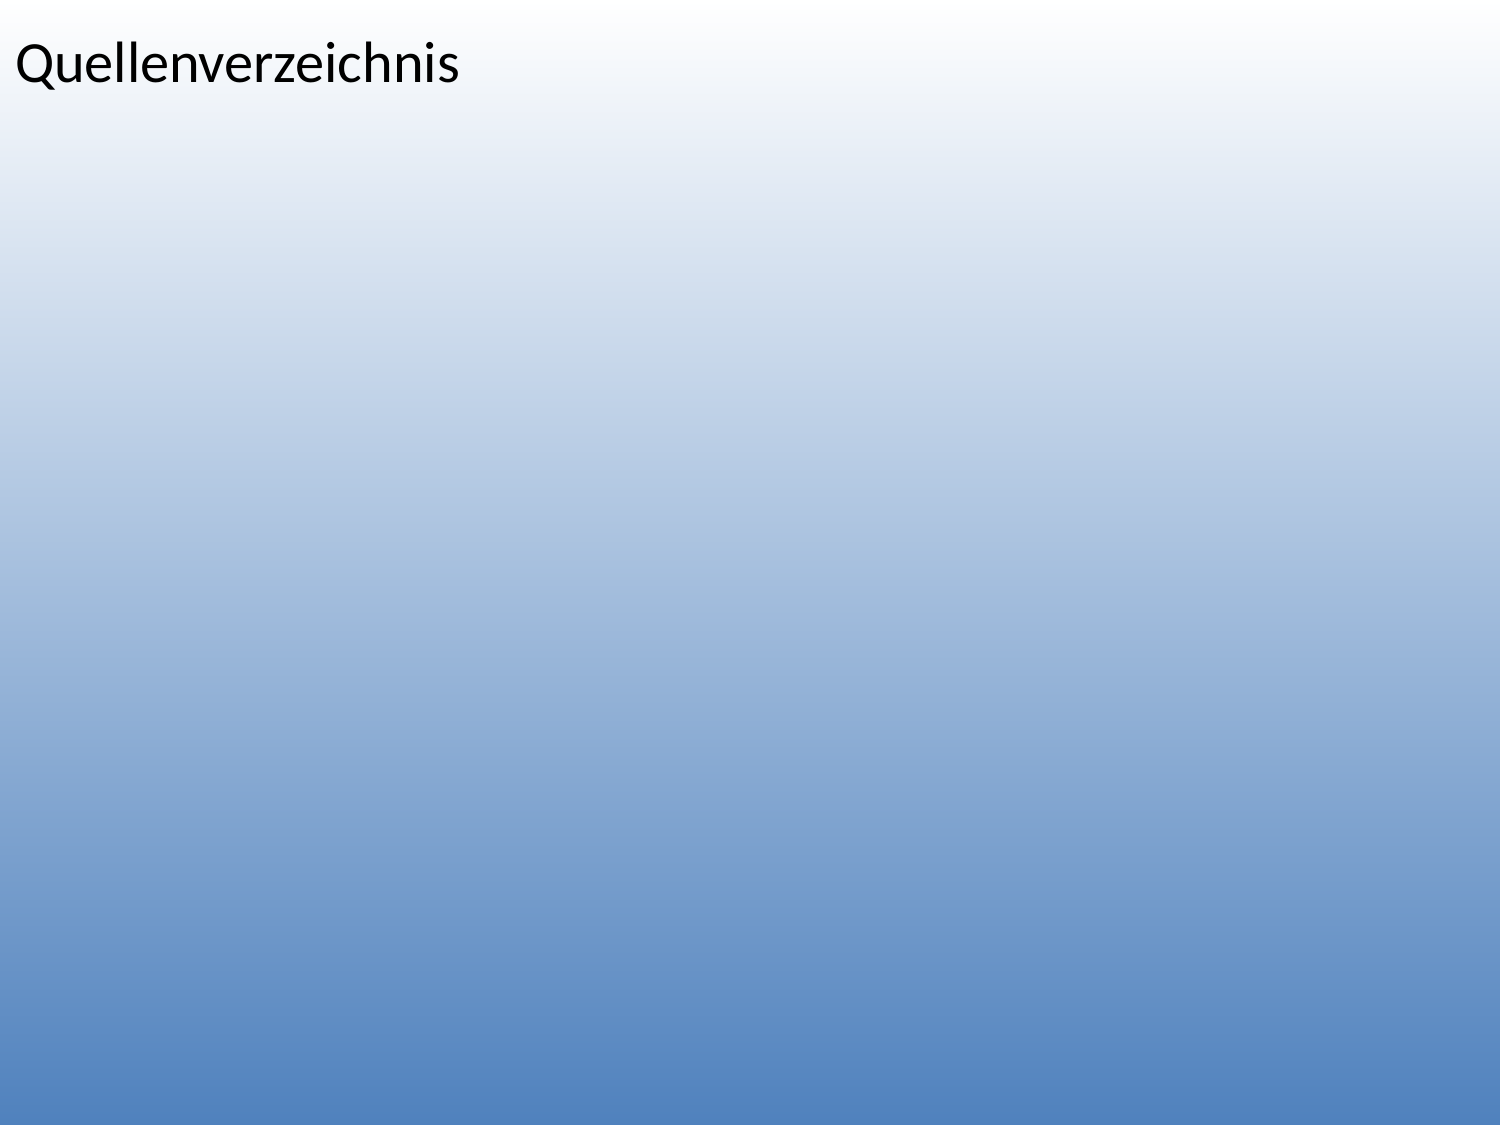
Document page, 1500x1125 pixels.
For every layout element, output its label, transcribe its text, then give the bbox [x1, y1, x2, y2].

text_box Quellenverzeichnis [0, 0, 1500, 118]
